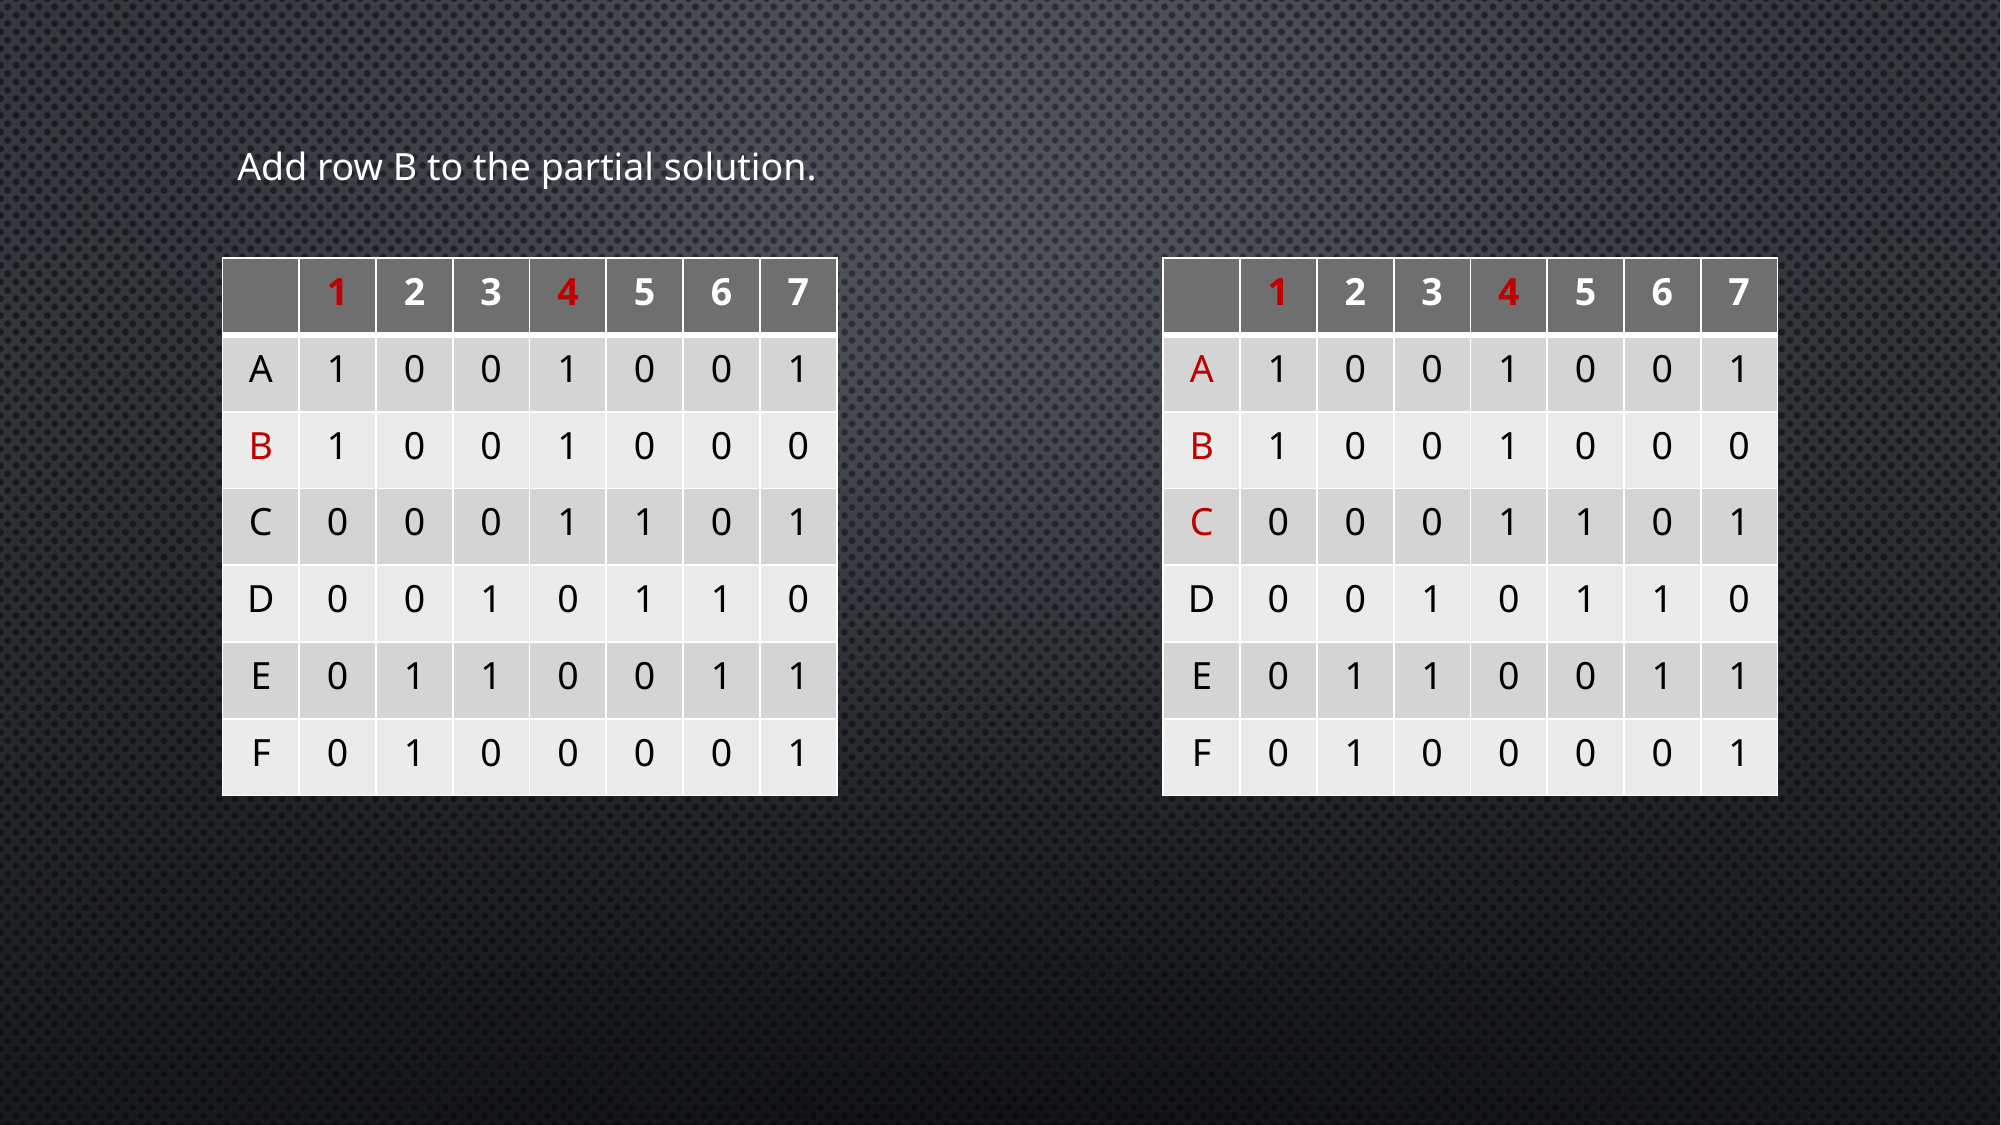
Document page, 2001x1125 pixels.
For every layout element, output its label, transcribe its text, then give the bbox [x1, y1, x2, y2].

table_cell 0 [607, 643, 682, 718]
table_cell 1 [1702, 338, 1777, 411]
table_cell 1 [1241, 413, 1316, 488]
table_cell 1 [1395, 643, 1470, 718]
table_cell 0 [607, 413, 682, 488]
table_cell 1 [454, 643, 529, 718]
table_cell 1 [1471, 489, 1546, 564]
table_cell C [1164, 489, 1239, 564]
table_cell F [223, 720, 298, 795]
table_cell 0 [1395, 489, 1470, 564]
table_cell E [223, 643, 298, 718]
table_cell 1 [1702, 720, 1777, 795]
table_cell 0 [761, 566, 836, 641]
table_header 3 [1395, 259, 1470, 332]
table_cell 1 [761, 643, 836, 718]
table_cell D [223, 566, 298, 641]
table_cell 1 [761, 338, 836, 411]
table_cell 1 [684, 643, 759, 718]
table_cell B [1164, 413, 1239, 488]
table_cell 1 [761, 720, 836, 795]
table_cell 0 [454, 338, 529, 411]
table_header 5 [607, 259, 682, 332]
table_cell 1 [1625, 566, 1700, 641]
table_cell 1 [377, 720, 452, 795]
table_cell 0 [1702, 413, 1777, 488]
table_cell 1 [1318, 643, 1393, 718]
table_header [1164, 259, 1239, 332]
table_cell 0 [377, 489, 452, 564]
table_cell 0 [377, 413, 452, 488]
table_cell 1 [530, 413, 605, 488]
table_cell 1 [530, 489, 605, 564]
table_header 1 [1241, 259, 1316, 332]
table_cell 1 [607, 489, 682, 564]
table_cell 0 [684, 413, 759, 488]
table_cell 0 [1625, 338, 1700, 411]
table_cell 0 [1625, 720, 1700, 795]
table_cell 0 [1471, 566, 1546, 641]
table_header 3 [454, 259, 529, 332]
table_cell 0 [300, 720, 375, 795]
table_header 1 [300, 259, 375, 332]
table_cell 0 [1548, 720, 1623, 795]
table_cell 1 [1241, 338, 1316, 411]
table_header [223, 259, 298, 332]
table_cell 0 [377, 338, 452, 411]
table_cell 0 [684, 489, 759, 564]
table_cell 0 [1395, 413, 1470, 488]
table_header 5 [1548, 259, 1623, 332]
table_header 4 [1471, 259, 1546, 332]
table_cell A [1164, 338, 1239, 411]
table_cell B [223, 413, 298, 488]
table_cell 1 [1471, 413, 1546, 488]
table_cell 0 [1471, 643, 1546, 718]
table_cell A [223, 338, 298, 411]
table_cell 0 [1318, 338, 1393, 411]
table_cell D [1164, 566, 1239, 641]
table_cell 1 [1395, 566, 1470, 641]
table_cell 1 [1548, 489, 1623, 564]
table_cell 0 [1241, 643, 1316, 718]
table_header 6 [1625, 259, 1700, 332]
table_cell E [1164, 643, 1239, 718]
table_cell 0 [1702, 566, 1777, 641]
table_cell 0 [300, 566, 375, 641]
table_cell 1 [377, 643, 452, 718]
text_box Add row B to the partial solution. [222, 136, 889, 196]
table_cell 1 [1548, 566, 1623, 641]
table_cell 1 [530, 338, 605, 411]
table_cell 1 [684, 566, 759, 641]
table_cell 0 [1625, 413, 1700, 488]
table_header 2 [1318, 259, 1393, 332]
table_cell 0 [1471, 720, 1546, 795]
table_cell 0 [1395, 720, 1470, 795]
table_cell 0 [530, 643, 605, 718]
table_cell F [1164, 720, 1239, 795]
table_cell 0 [1241, 489, 1316, 564]
table_cell 0 [530, 720, 605, 795]
table_cell 1 [1702, 643, 1777, 718]
table_cell 1 [761, 489, 836, 564]
table_cell 0 [300, 489, 375, 564]
table_cell 1 [1625, 643, 1700, 718]
table_cell 1 [1471, 338, 1546, 411]
table_cell 0 [1548, 338, 1623, 411]
table_cell 0 [454, 489, 529, 564]
table_cell 1 [454, 566, 529, 641]
table_header 7 [761, 259, 836, 332]
table_cell 1 [300, 338, 375, 411]
table_cell 0 [1395, 338, 1470, 411]
table_cell 1 [607, 566, 682, 641]
table_cell 0 [454, 720, 529, 795]
table_cell 0 [761, 413, 836, 488]
table_cell 0 [1241, 720, 1316, 795]
table_header 2 [377, 259, 452, 332]
table_cell 1 [300, 413, 375, 488]
table_header 7 [1702, 259, 1777, 332]
table_cell 0 [1241, 566, 1316, 641]
table_cell 0 [684, 720, 759, 795]
table_cell 0 [1318, 566, 1393, 641]
table_cell 0 [607, 720, 682, 795]
table_cell 1 [1318, 720, 1393, 795]
table_cell 0 [300, 643, 375, 718]
table_cell 0 [1625, 489, 1700, 564]
table_cell C [223, 489, 298, 564]
table_cell 0 [1318, 489, 1393, 564]
table_cell 0 [1548, 643, 1623, 718]
table_cell 1 [1702, 489, 1777, 564]
table_cell 0 [530, 566, 605, 641]
table_cell 0 [607, 338, 682, 411]
table_cell 0 [684, 338, 759, 411]
table_header 6 [684, 259, 759, 332]
table_cell 0 [377, 566, 452, 641]
table_cell 0 [454, 413, 529, 488]
table_cell 0 [1318, 413, 1393, 488]
table_cell 0 [1548, 413, 1623, 488]
table_header 4 [530, 259, 605, 332]
